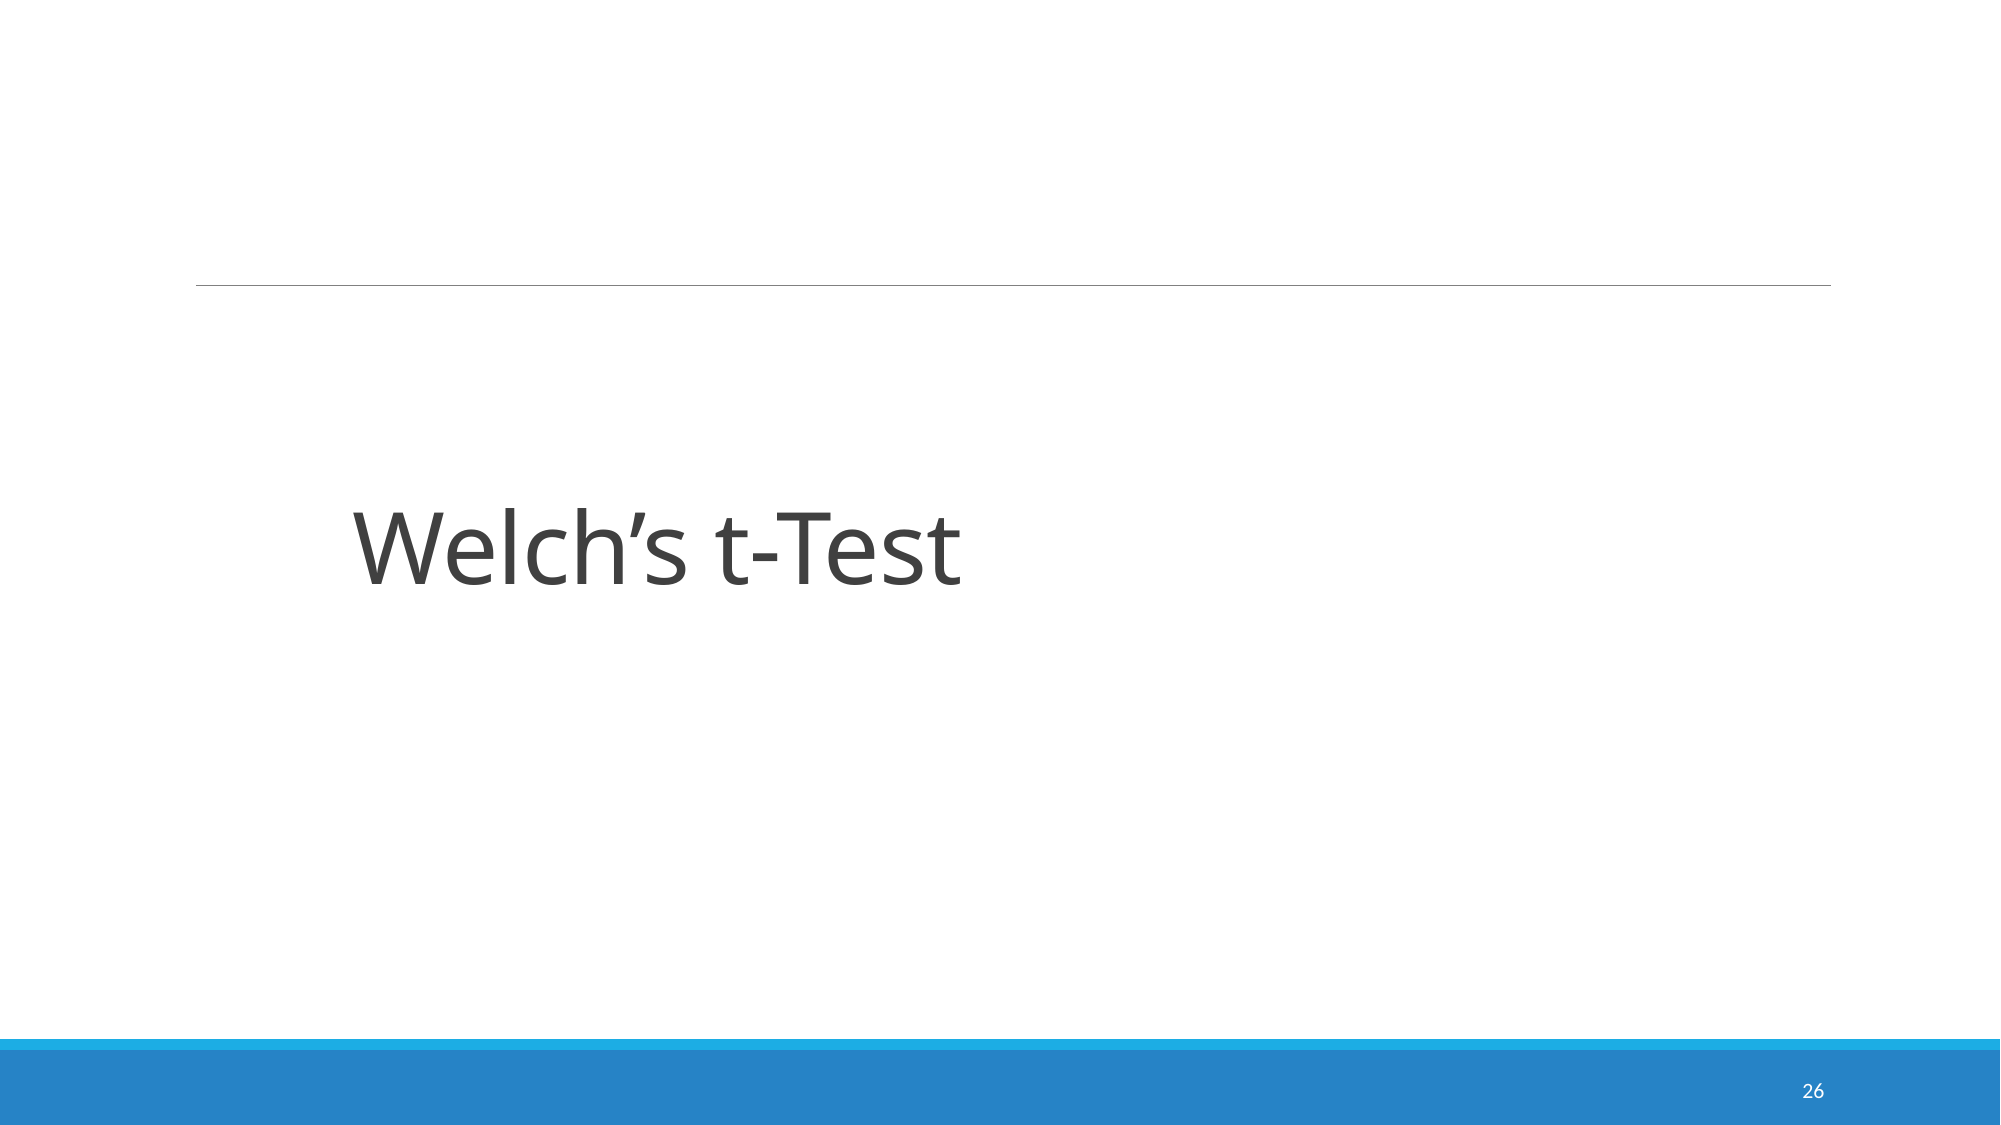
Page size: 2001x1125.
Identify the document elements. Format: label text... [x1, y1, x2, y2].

title Welch’s t-Test [337, 425, 1688, 613]
slide_number 26 [1624, 1059, 1840, 1120]
